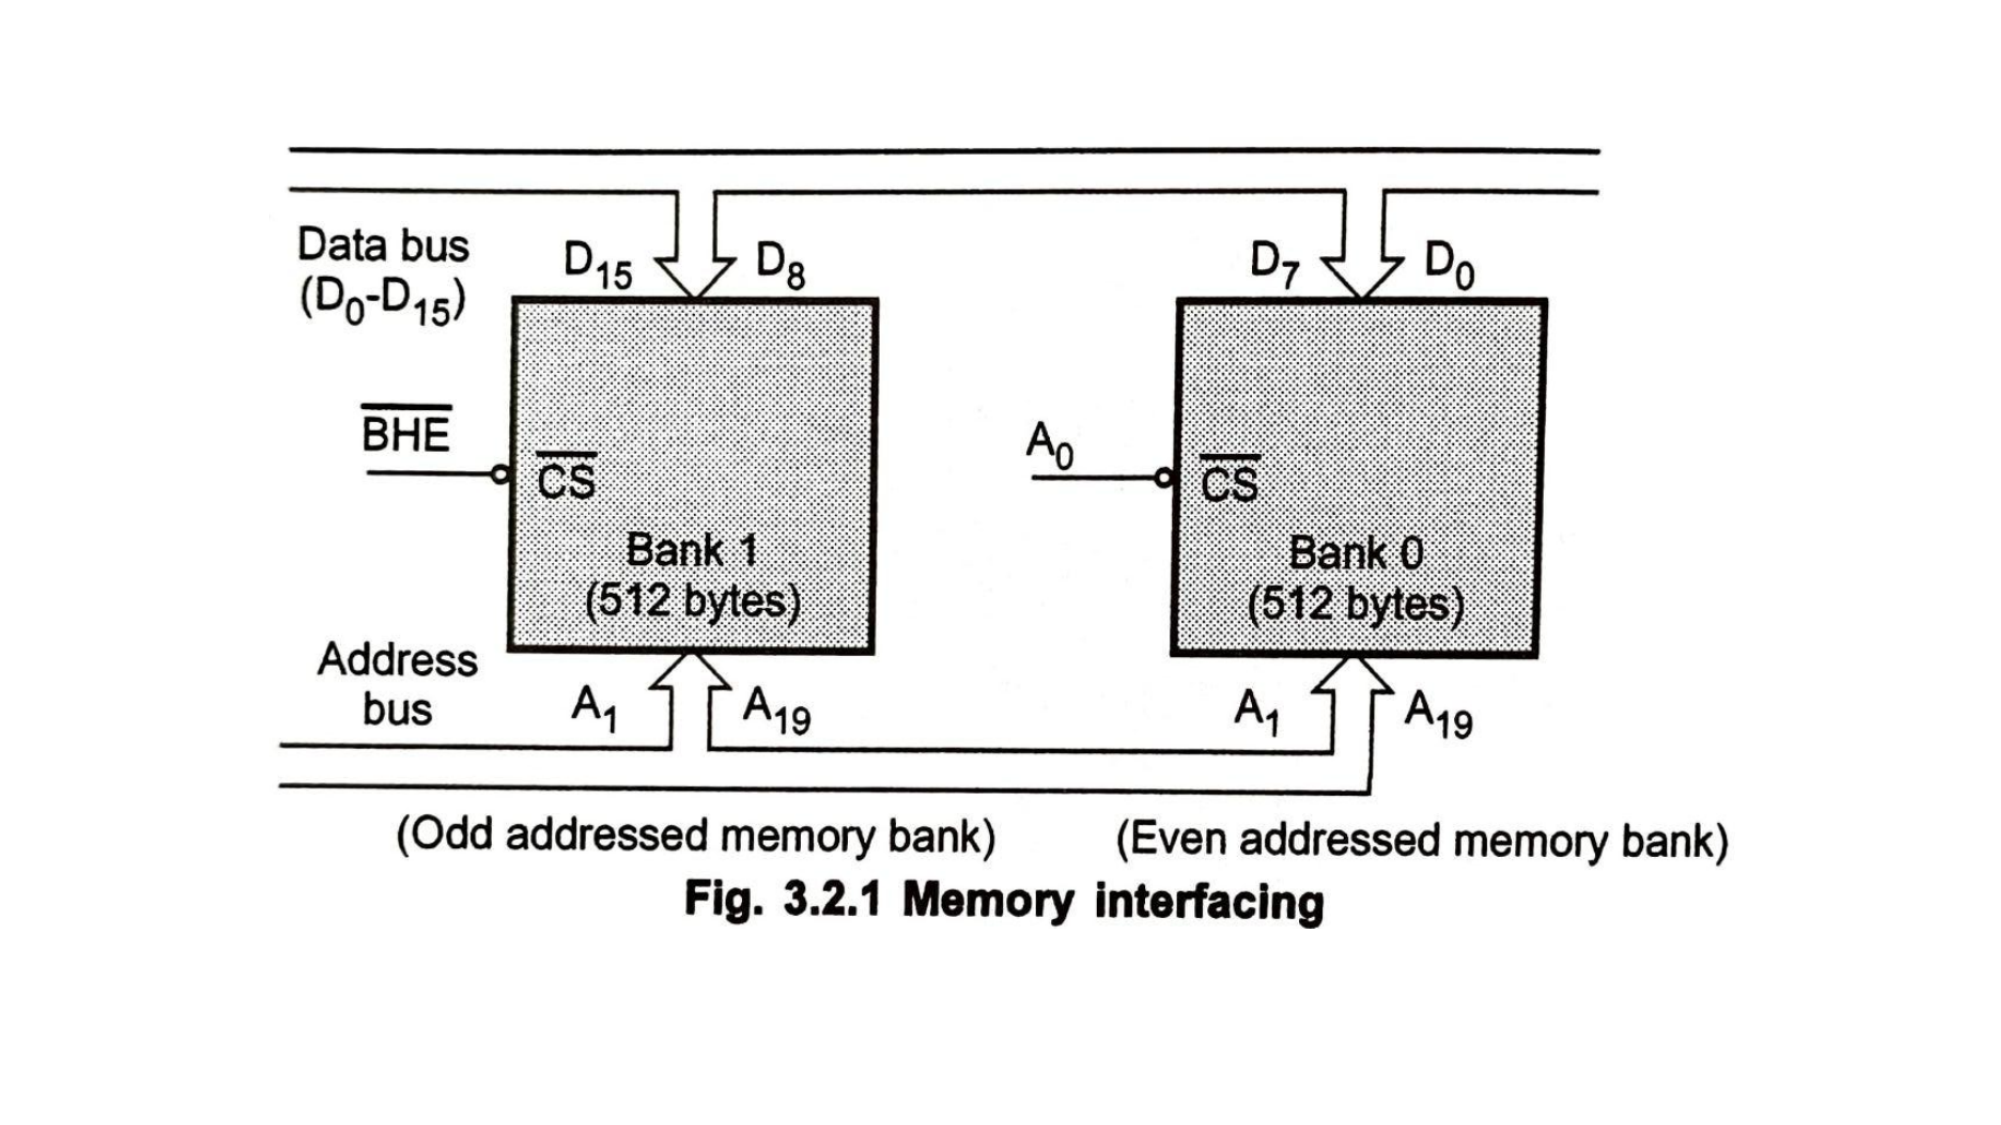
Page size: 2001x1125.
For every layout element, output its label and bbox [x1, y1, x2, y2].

picture [270, 0, 1771, 1125]
